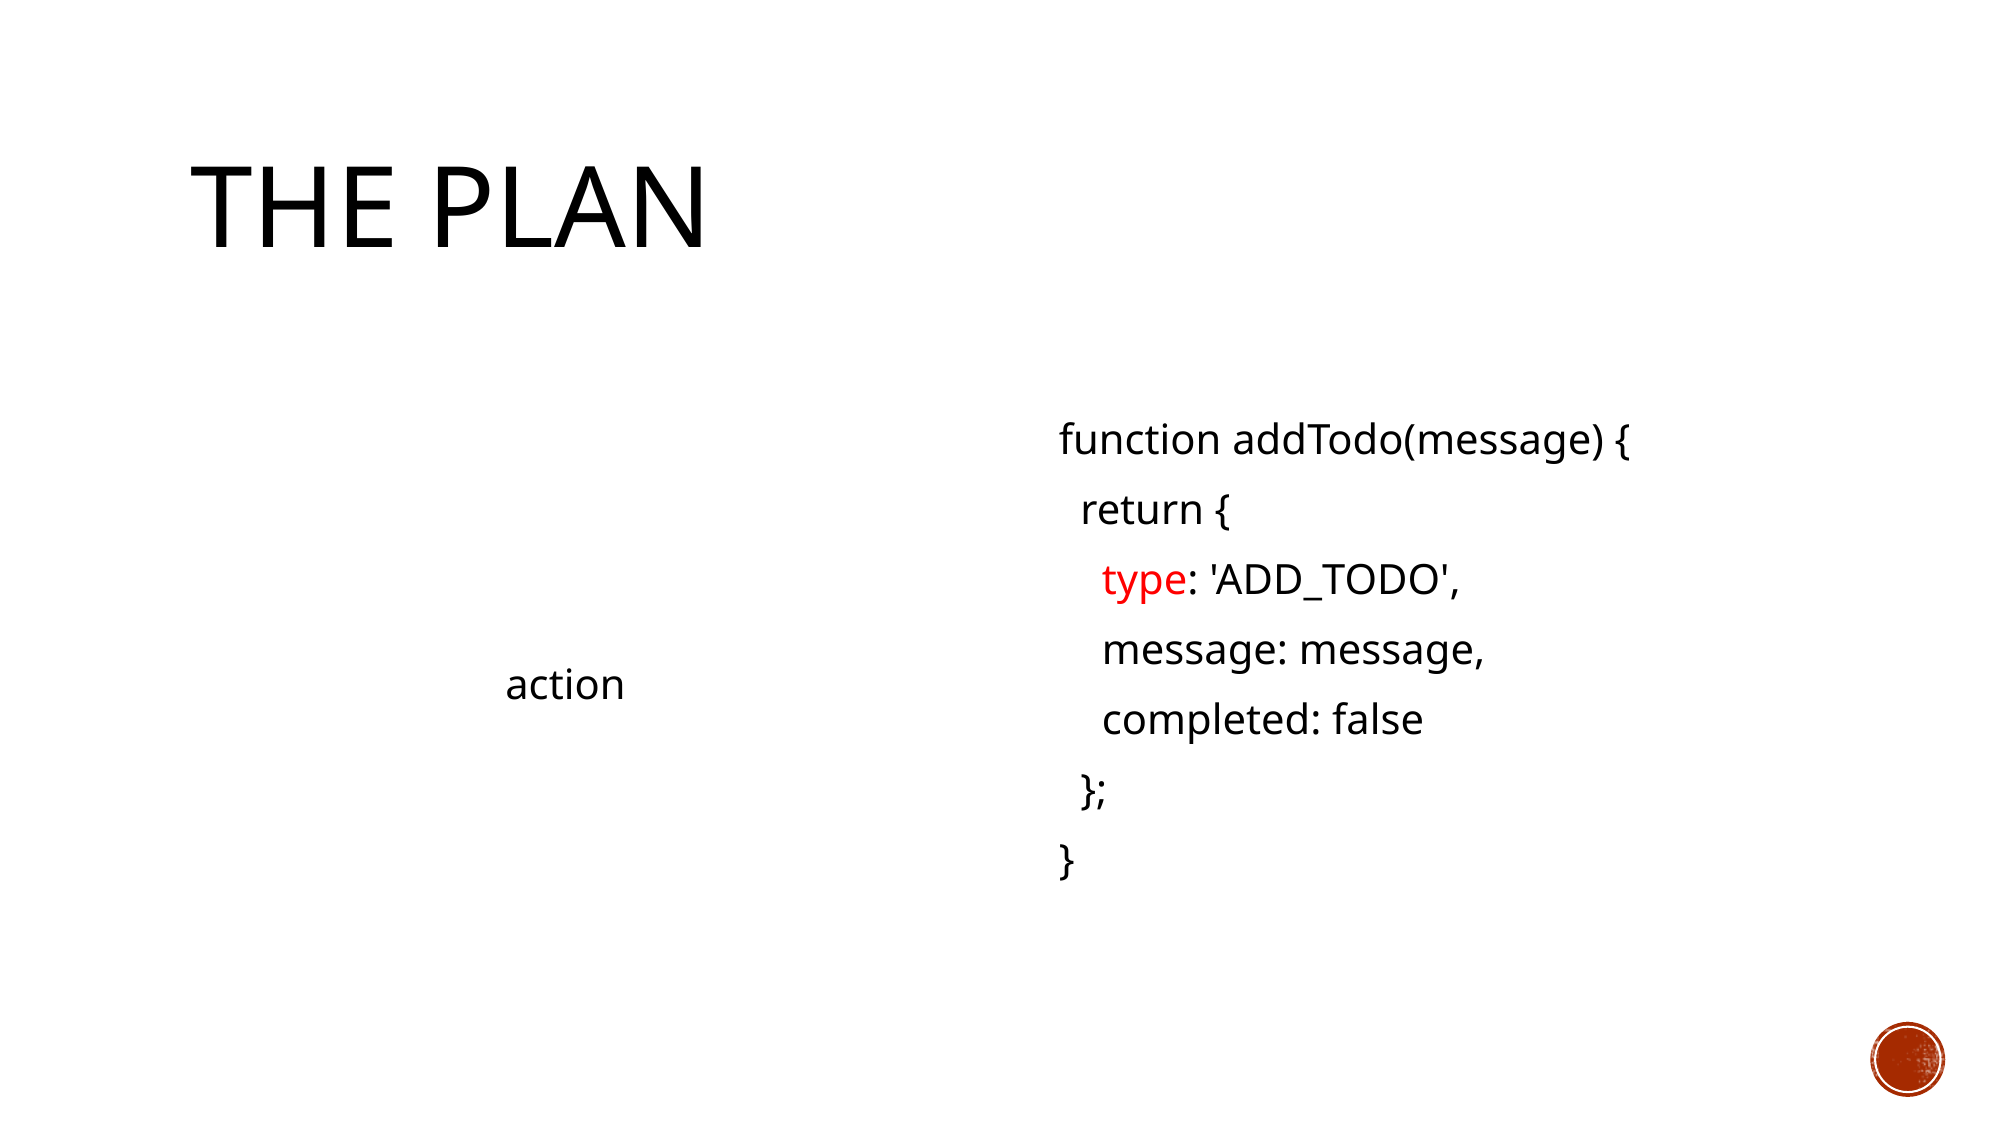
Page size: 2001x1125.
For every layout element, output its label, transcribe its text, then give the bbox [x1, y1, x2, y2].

list action [175, 360, 956, 1013]
title The plan [175, 79, 1826, 344]
list function addTodo(message) { return { type: 'ADD_TODO', message: message, completed: false }; } [1043, 360, 1824, 1013]
